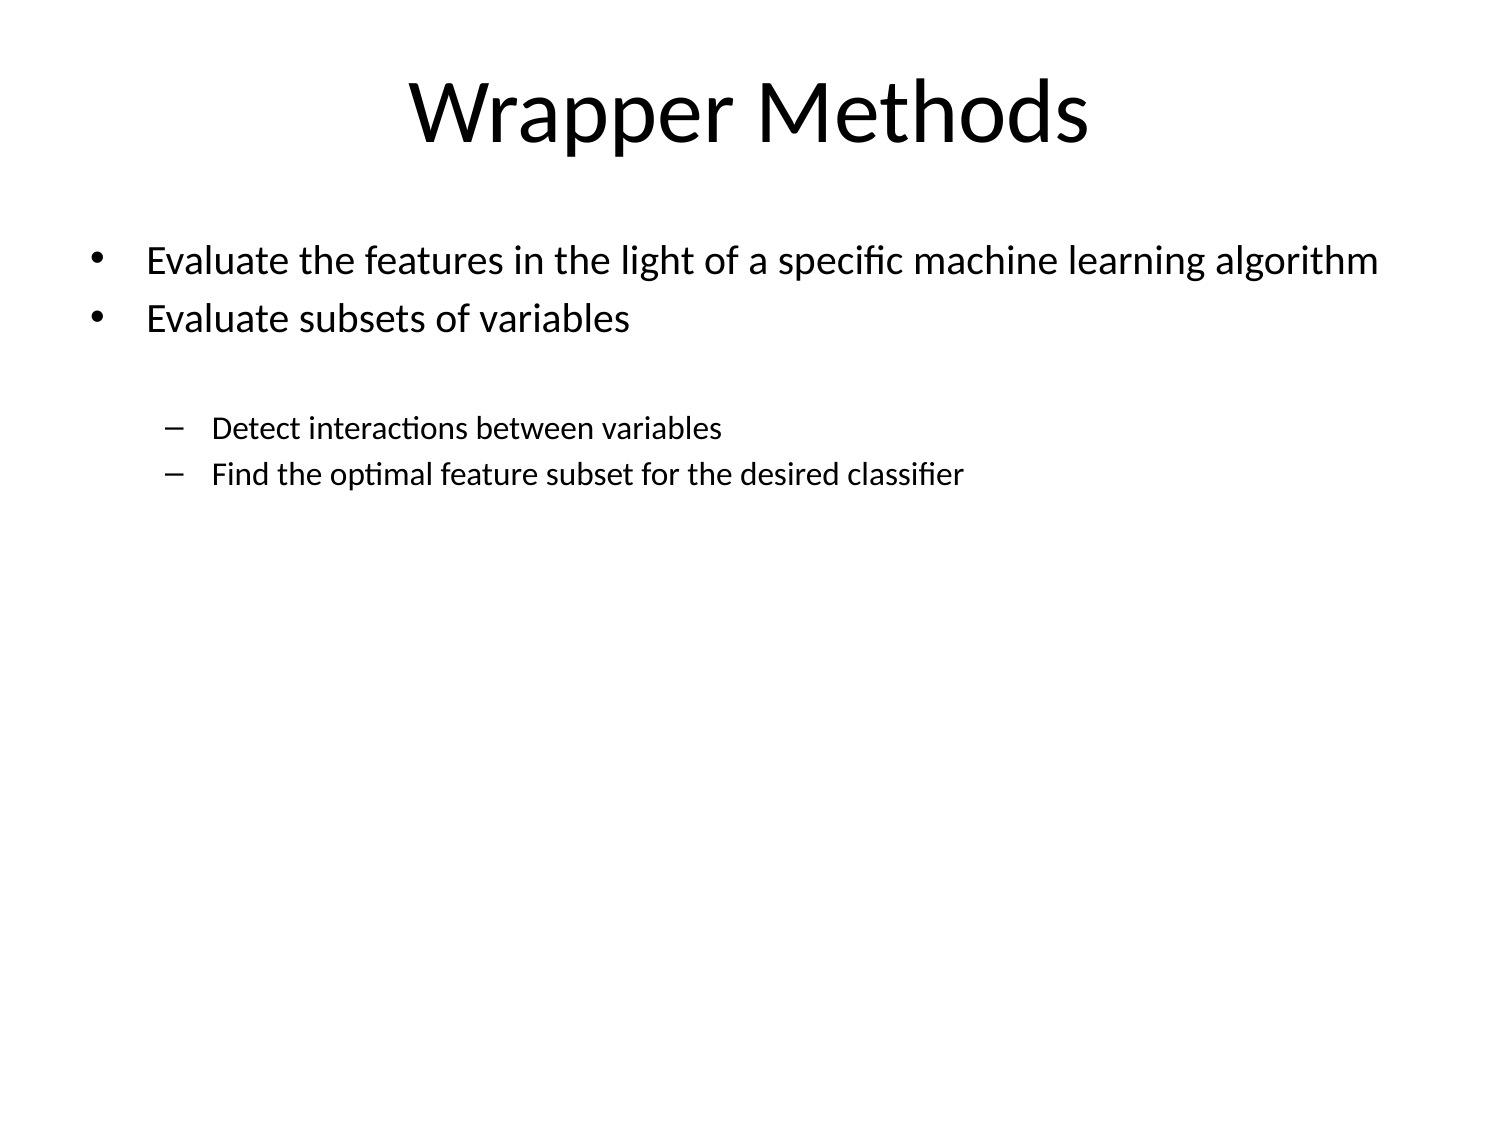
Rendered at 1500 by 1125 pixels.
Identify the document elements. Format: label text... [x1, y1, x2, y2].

title Wrapper Methods [75, 24, 1425, 188]
list Evaluate the features in the light of a specific machine learning algorithm Evaluate subsets of variables Detect interactions between variables Find the optimal feature subset for the desired classifier [75, 224, 1425, 1005]
